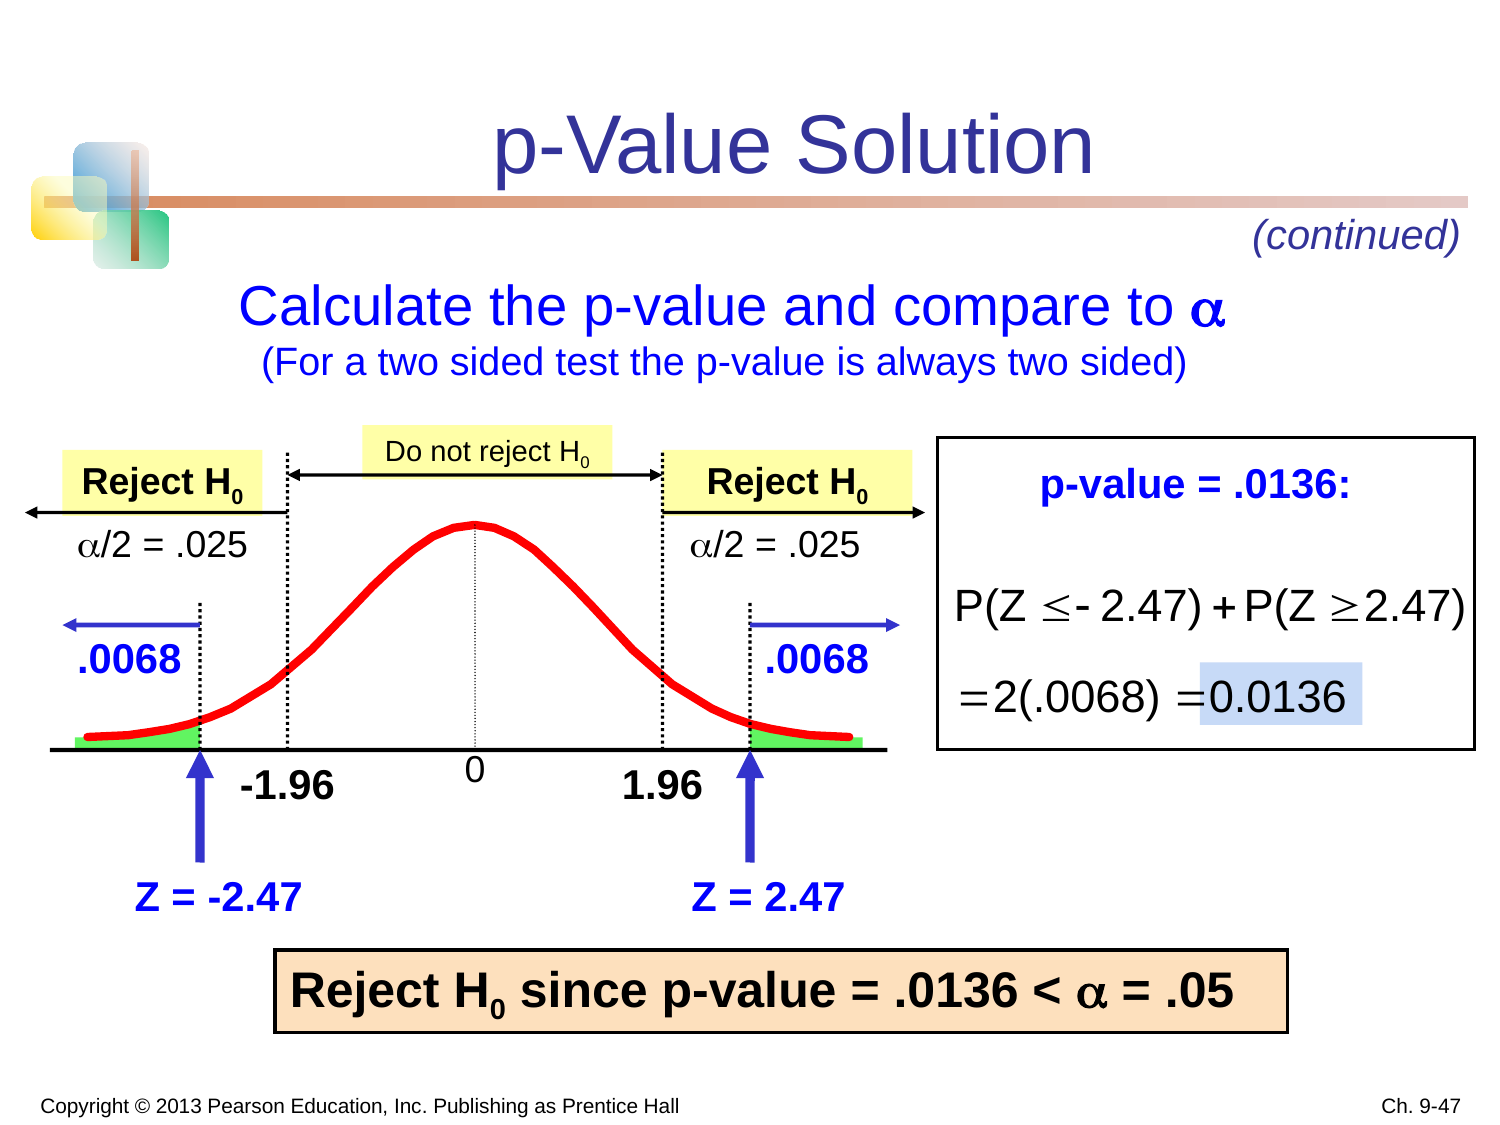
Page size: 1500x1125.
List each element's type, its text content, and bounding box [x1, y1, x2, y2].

text_box [743, 750, 757, 863]
text_box [887, 618, 901, 632]
text_box [750, 725, 863, 750]
text_box .0068 [62, 624, 200, 690]
text_box Reject H0 [662, 449, 913, 512]
text_box [193, 750, 207, 863]
text_box [663, 506, 925, 519]
text_box (continued) [1237, 200, 1477, 266]
list Calculate the p-value and compare to  (For a two sided test the p-value is always two sided) [224, 262, 1426, 415]
text_box Z = -2.47 [112, 862, 325, 928]
text_box 1.96 [575, 750, 749, 815]
text_box Reject H0 [62, 449, 263, 512]
text_box [474, 524, 850, 738]
text_box Do not reject H0 [362, 476, 613, 480]
text_box 0 [437, 737, 513, 798]
text_box .0068 [749, 624, 888, 690]
text_box Do not reject H0 [362, 425, 613, 474]
text_box Z = 2.47 [662, 862, 875, 928]
text_box /2 = .025 [62, 512, 275, 572]
text_box Reject H0 since p-value = .0136 <  = .05 [275, 949, 1288, 1033]
title p-Value Solution [188, 34, 1401, 198]
text_box -1.96 [212, 750, 363, 815]
footer Copyright © 2013 Pearson Education, Inc. Publishing as Prentice Hall [0, 1071, 721, 1125]
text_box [949, 579, 1476, 732]
text_box [74, 725, 200, 750]
slide_number Ch. 9-47 [1124, 1071, 1476, 1125]
text_box [87, 524, 474, 738]
text_box [24, 506, 62, 519]
text_box [937, 437, 1475, 750]
text_box [64, 618, 75, 624]
text_box /2 = .025 [674, 513, 888, 572]
text_box [288, 468, 662, 482]
